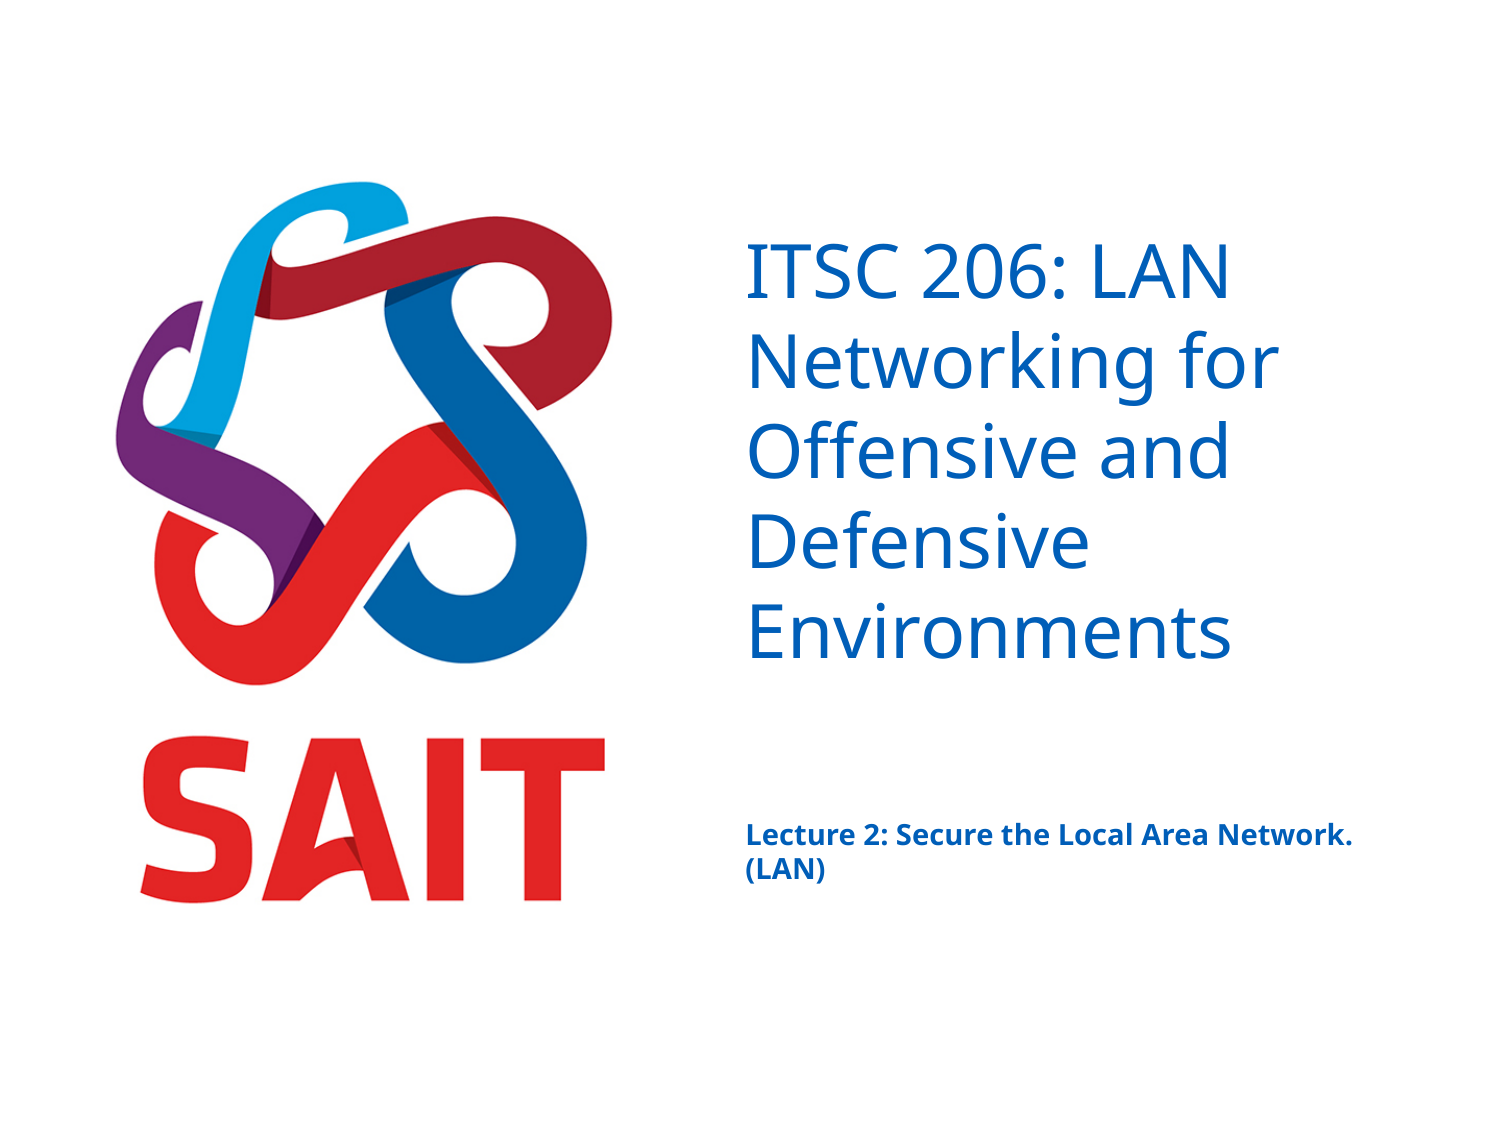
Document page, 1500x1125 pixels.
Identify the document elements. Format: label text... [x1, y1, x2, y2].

title ITSC 206: LAN Networking for Offensive and Defensive Environments [730, 216, 1445, 706]
list Lecture 2: Secure the Local Area Network. (LAN) [730, 808, 1445, 920]
picture [111, 20, 629, 1063]
